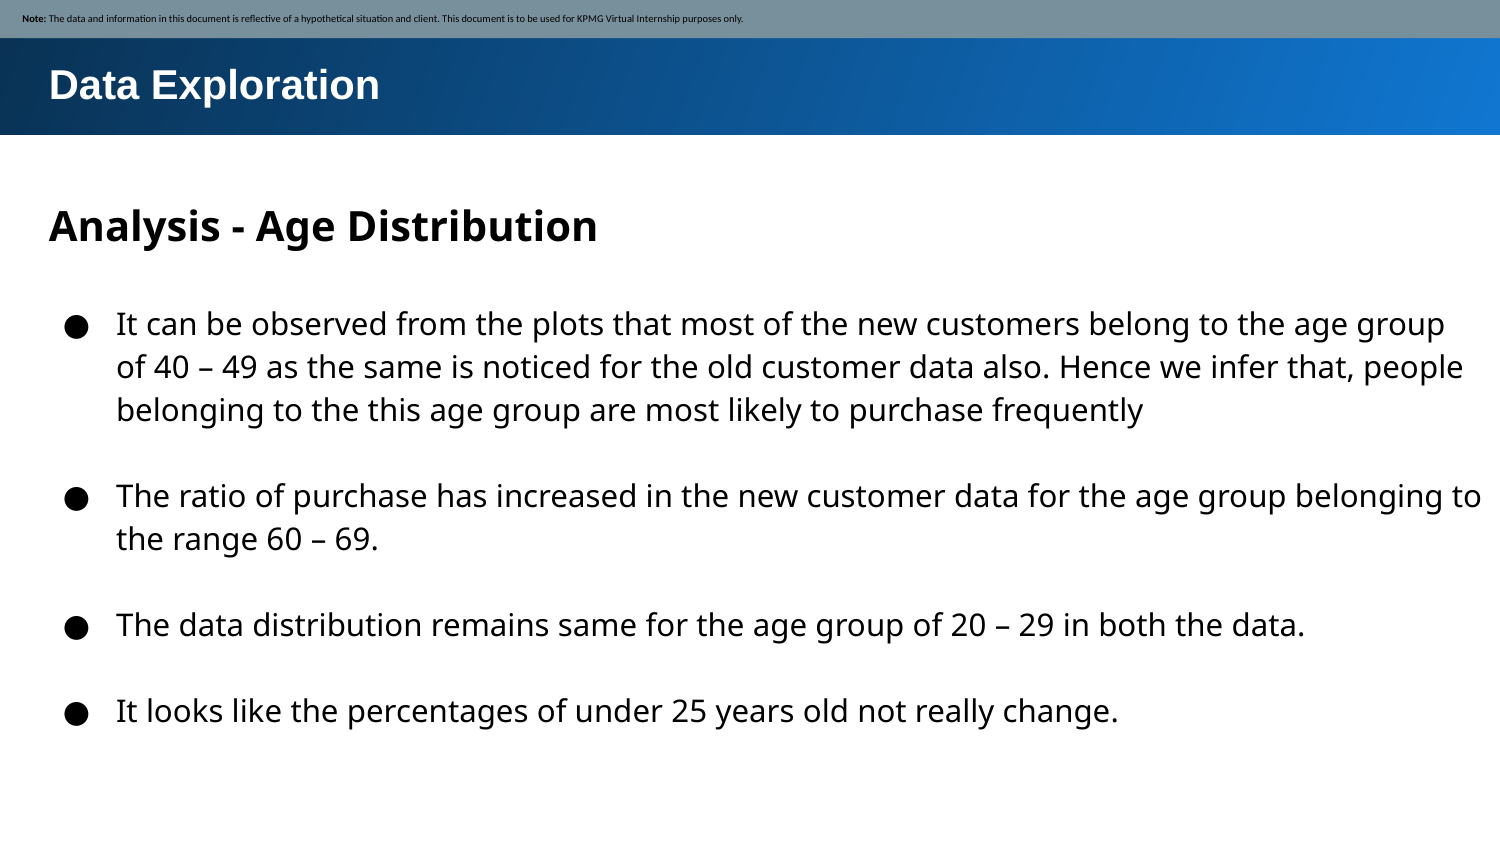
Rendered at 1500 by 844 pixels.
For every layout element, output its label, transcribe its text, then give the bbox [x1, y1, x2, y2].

text_box Analysis - Age Distribution [33, 177, 1439, 283]
text_box Data Exploration [33, 43, 1439, 168]
text_box Note: The data and information in this document is reflective of a hypothetical situation and client. This document is to be used for KPMG Virtual Internship purposes only. [0, 0, 1500, 39]
text_box It can be observed from the plots that most of the new customers belong to the age group of 40 – 49 as the same is noticed for the old customer data also. Hence we infer that, people belonging to the this age group are most likely to purchase frequently The ratio of purchase has increased in the new customer data for the age group belonging to the range 60 – 69. The data distribution remains same for the age group of 20 – 29 in both the data. It looks like the percentages of under 25 years old not really change. [26, 283, 1500, 356]
text_box [0, 39, 1500, 135]
